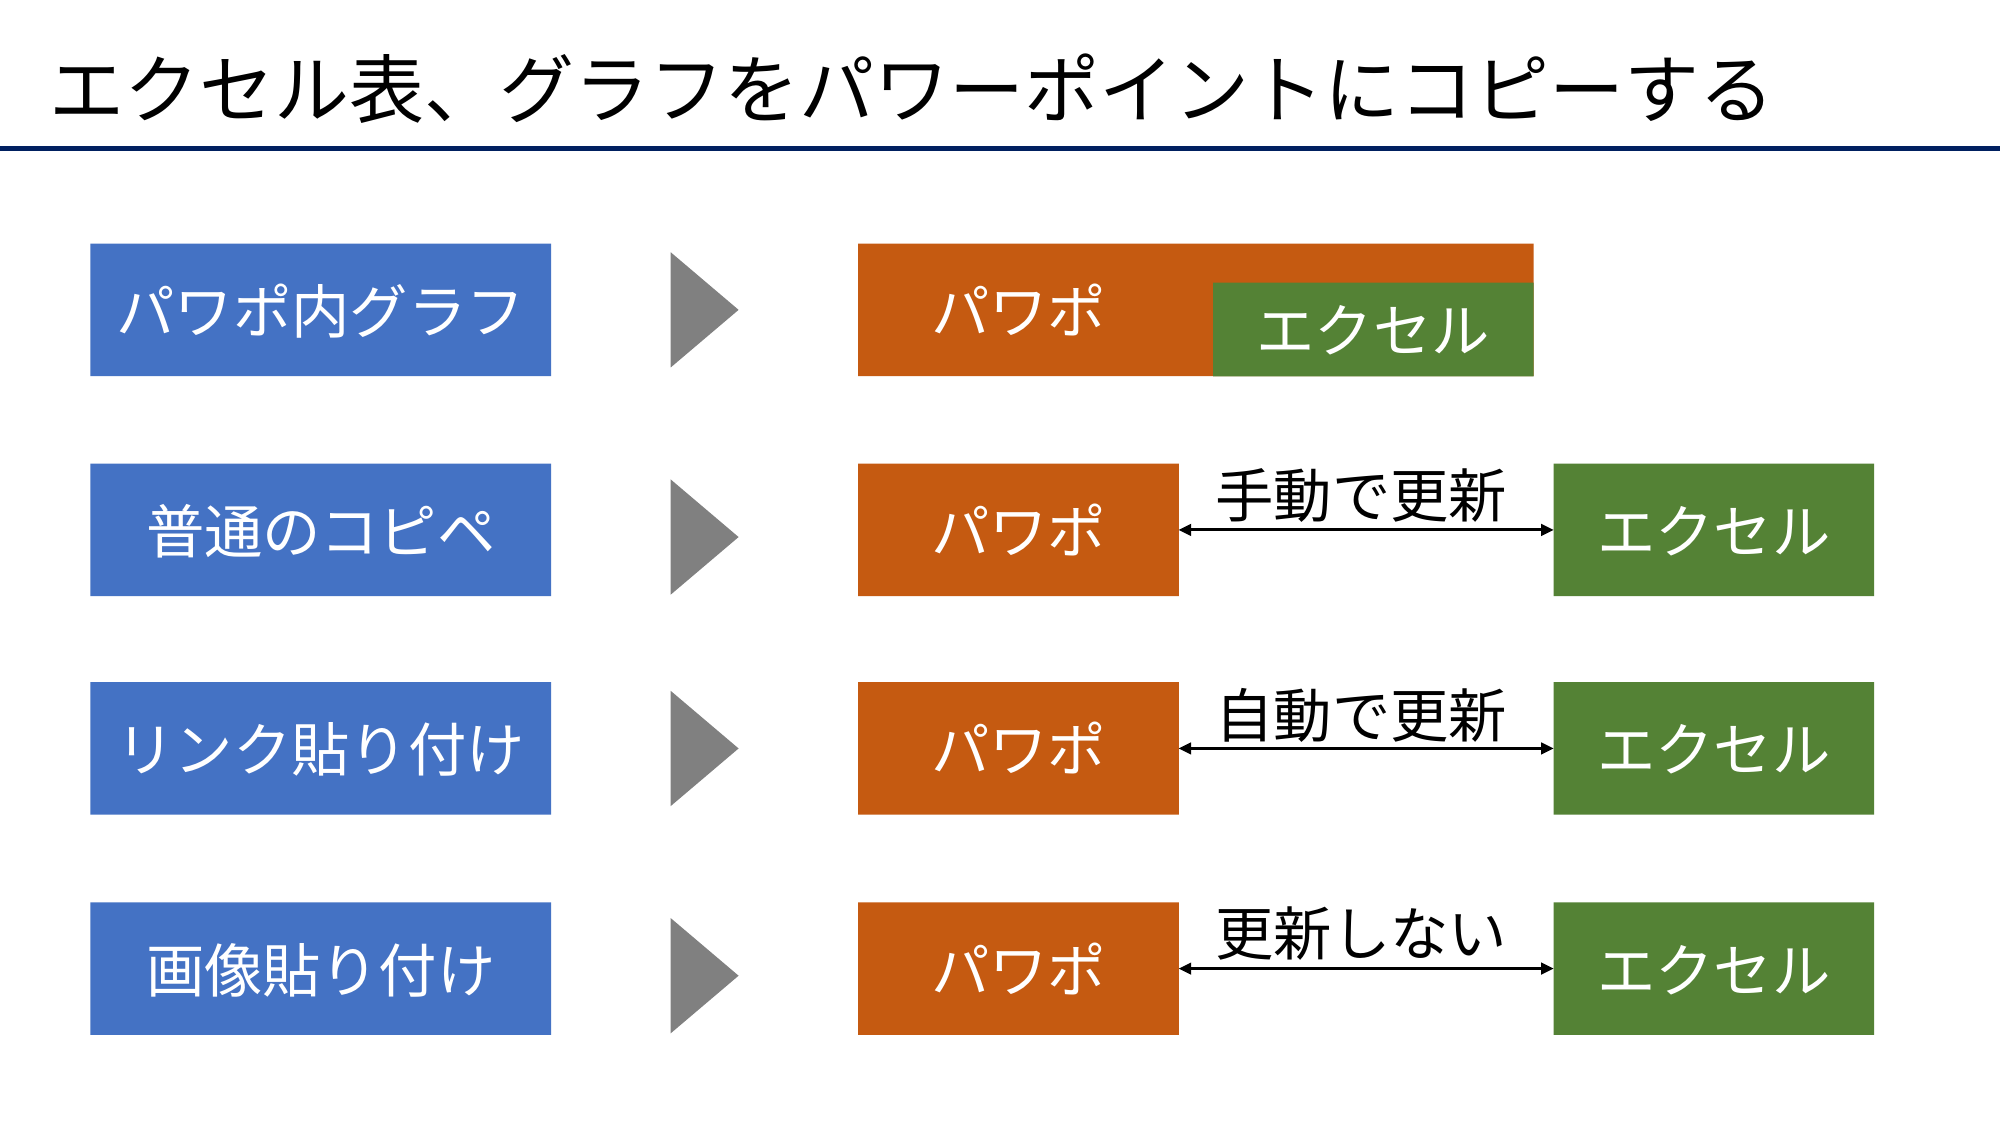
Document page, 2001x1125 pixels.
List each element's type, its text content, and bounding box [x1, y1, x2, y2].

text_box 更新しない [1200, 969, 1534, 975]
text_box パワポ [857, 681, 1180, 816]
text_box パワポ内グラフ [89, 243, 552, 377]
title エクセル表、グラフをパワーポイントにコピーする [34, 30, 1925, 157]
text_box [669, 477, 741, 597]
text_box [669, 688, 741, 809]
text_box 手動で更新 [1200, 530, 1534, 536]
text_box パワポ [857, 901, 1180, 1036]
text_box 自動で更新 [1200, 749, 1534, 757]
text_box 更新しない [1200, 889, 1534, 968]
text_box エクセル [1552, 901, 1875, 1036]
text_box エクセル [1552, 681, 1875, 816]
text_box 手動で更新 [1200, 451, 1534, 529]
text_box エクセル [1212, 281, 1535, 377]
text_box [669, 915, 741, 1036]
text_box リンク貼り付け [89, 681, 552, 816]
text_box 画像貼り付け [89, 901, 552, 1036]
text_box 普通のコピペ [89, 463, 552, 597]
text_box パワポ [857, 243, 1535, 377]
text_box パワポ [857, 463, 1180, 597]
text_box 自動で更新 [1200, 671, 1534, 748]
text_box エクセル [1552, 463, 1875, 597]
text_box [669, 250, 741, 370]
